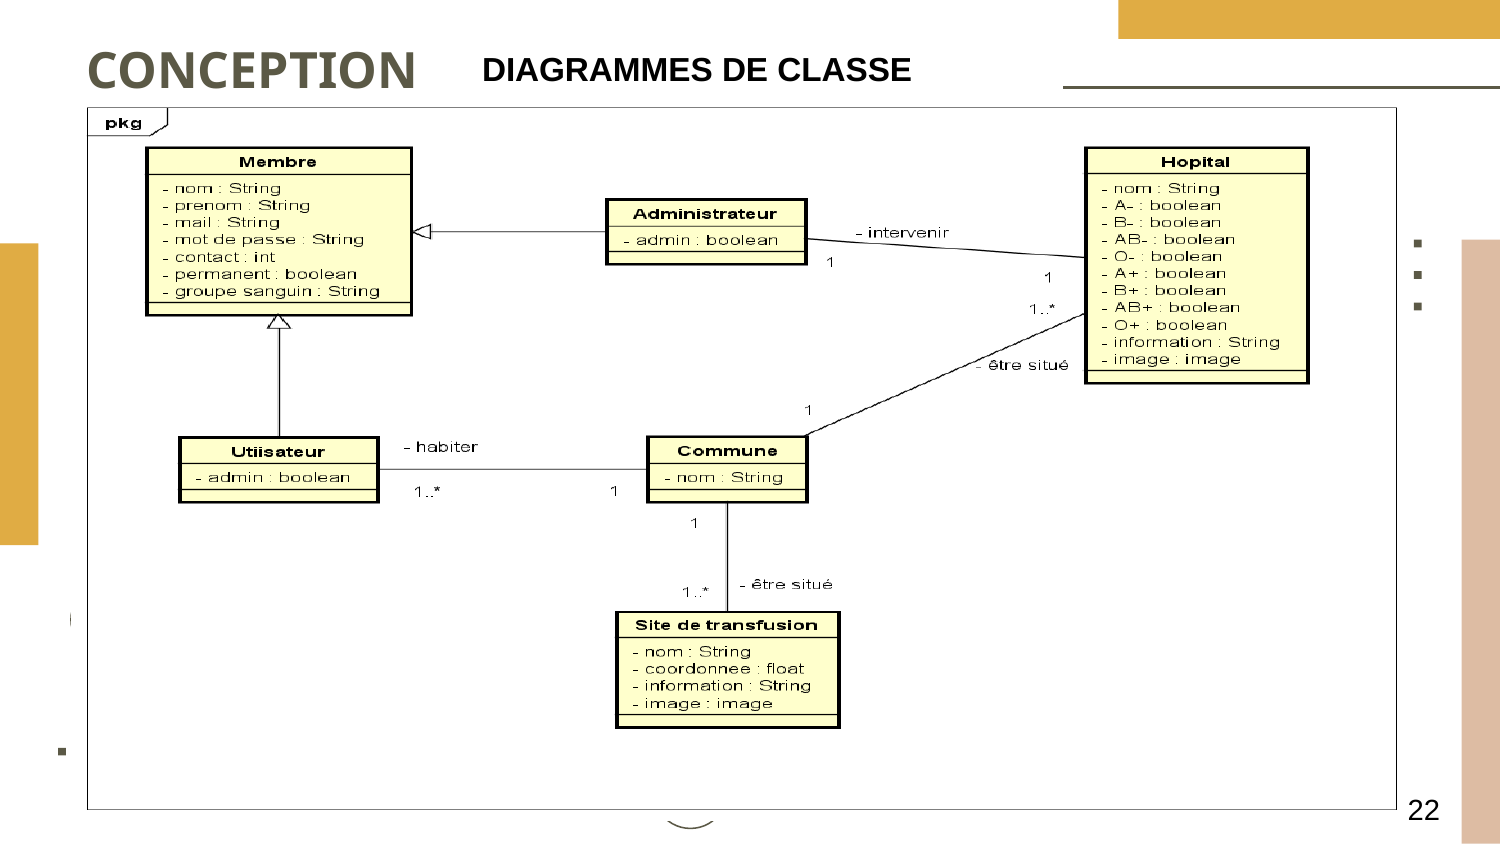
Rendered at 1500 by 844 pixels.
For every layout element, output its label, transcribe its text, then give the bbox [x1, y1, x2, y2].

text_box 22 [1392, 783, 1500, 834]
picture [71, 95, 1413, 821]
text_box DIAGRAMMES DE CLASSE [467, 40, 1229, 94]
title CONCEPTION [71, 23, 833, 95]
